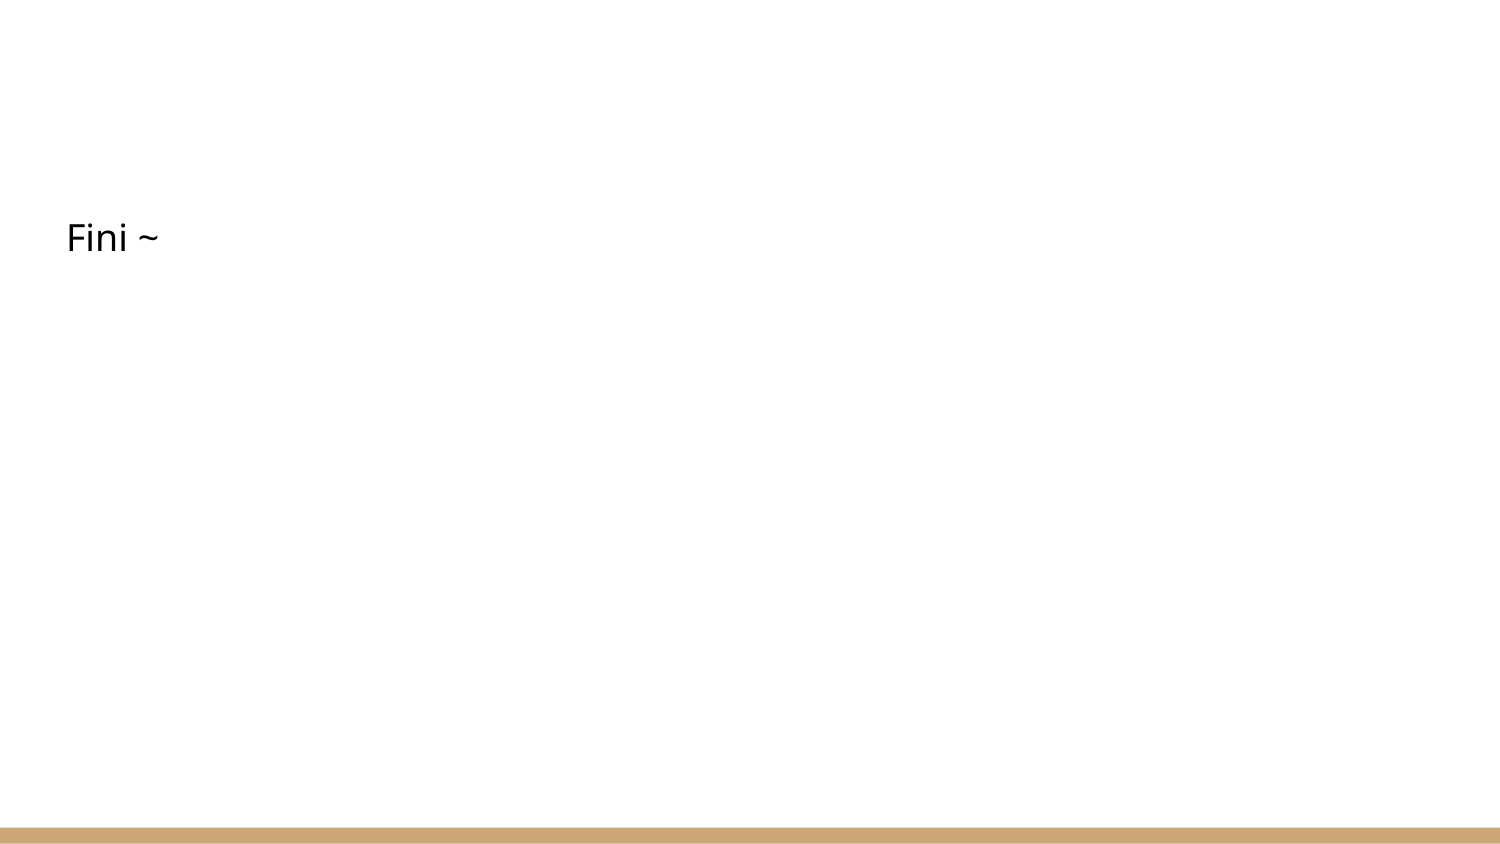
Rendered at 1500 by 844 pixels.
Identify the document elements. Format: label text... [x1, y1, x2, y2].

list Fini ~ [51, 192, 1449, 743]
